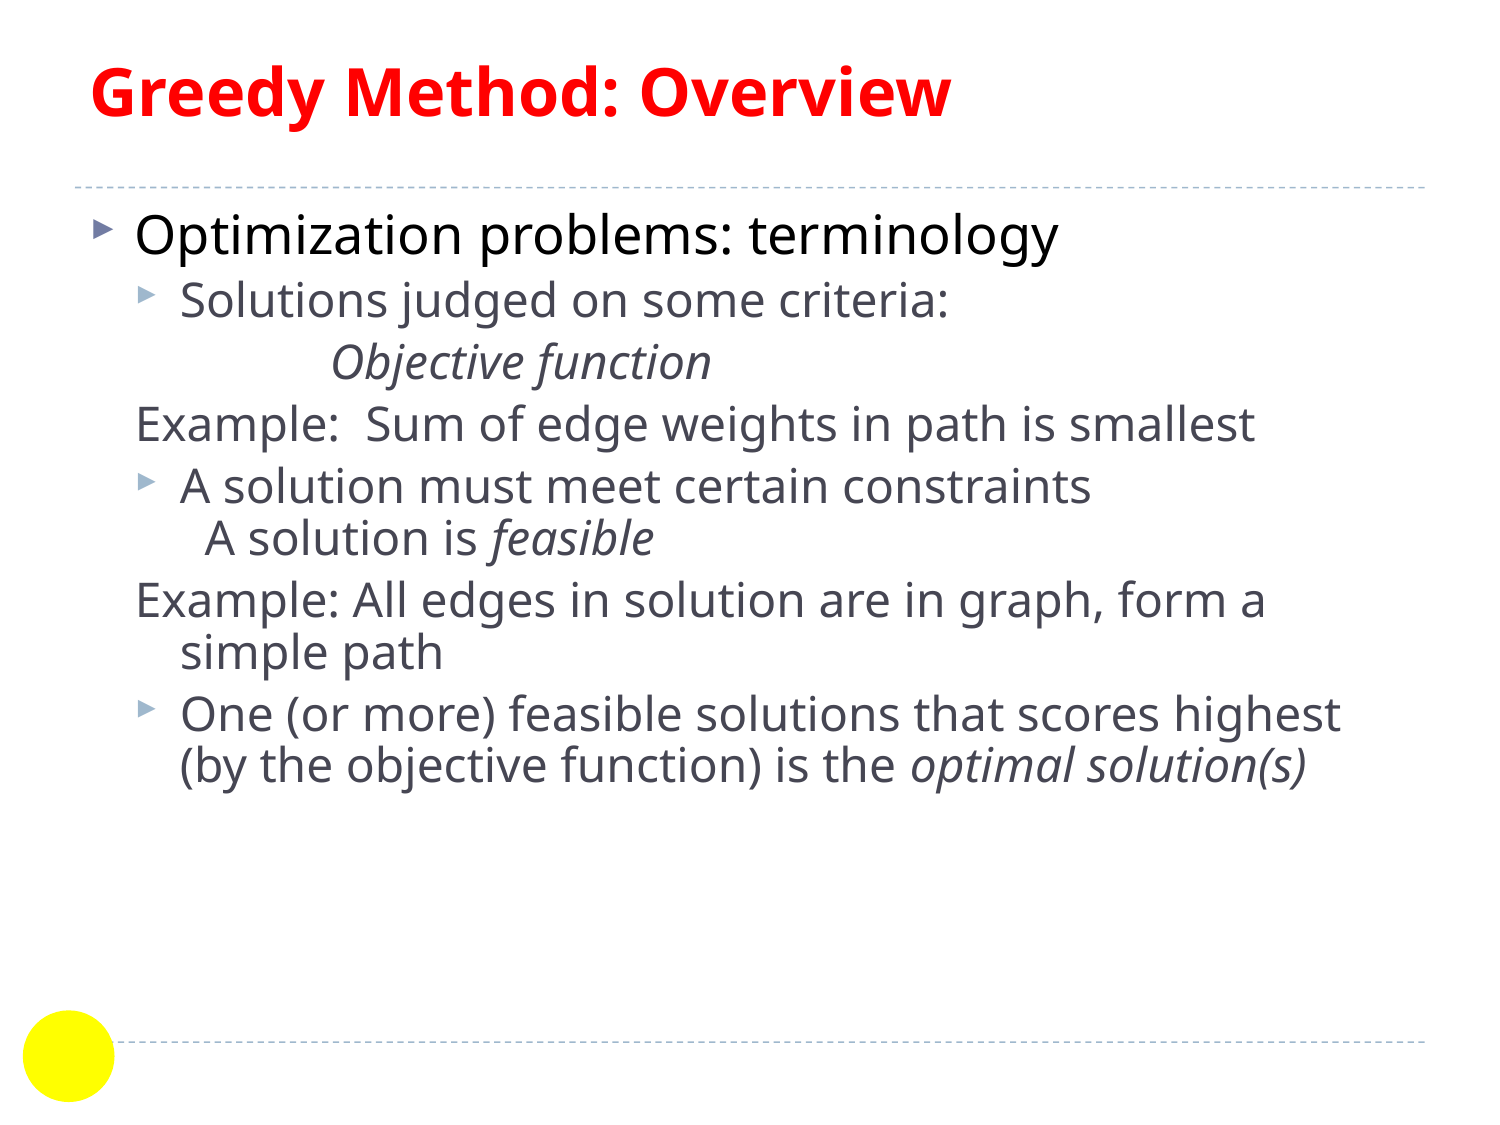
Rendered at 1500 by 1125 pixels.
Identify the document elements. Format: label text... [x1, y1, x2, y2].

list Optimization problems: terminology Solutions judged on some criteria: Objective function Example: Sum of edge weights in path is smallest A solution must meet certain constraints A solution is feasible Example: All edges in solution are in graph, form a simple path One (or more) feasible solutions that scores highest (by the objective function) is the optimal solution(s) [75, 200, 1425, 1006]
title Greedy Method: Overview [75, 24, 1425, 138]
slide_number 9 [37, 1025, 138, 1085]
